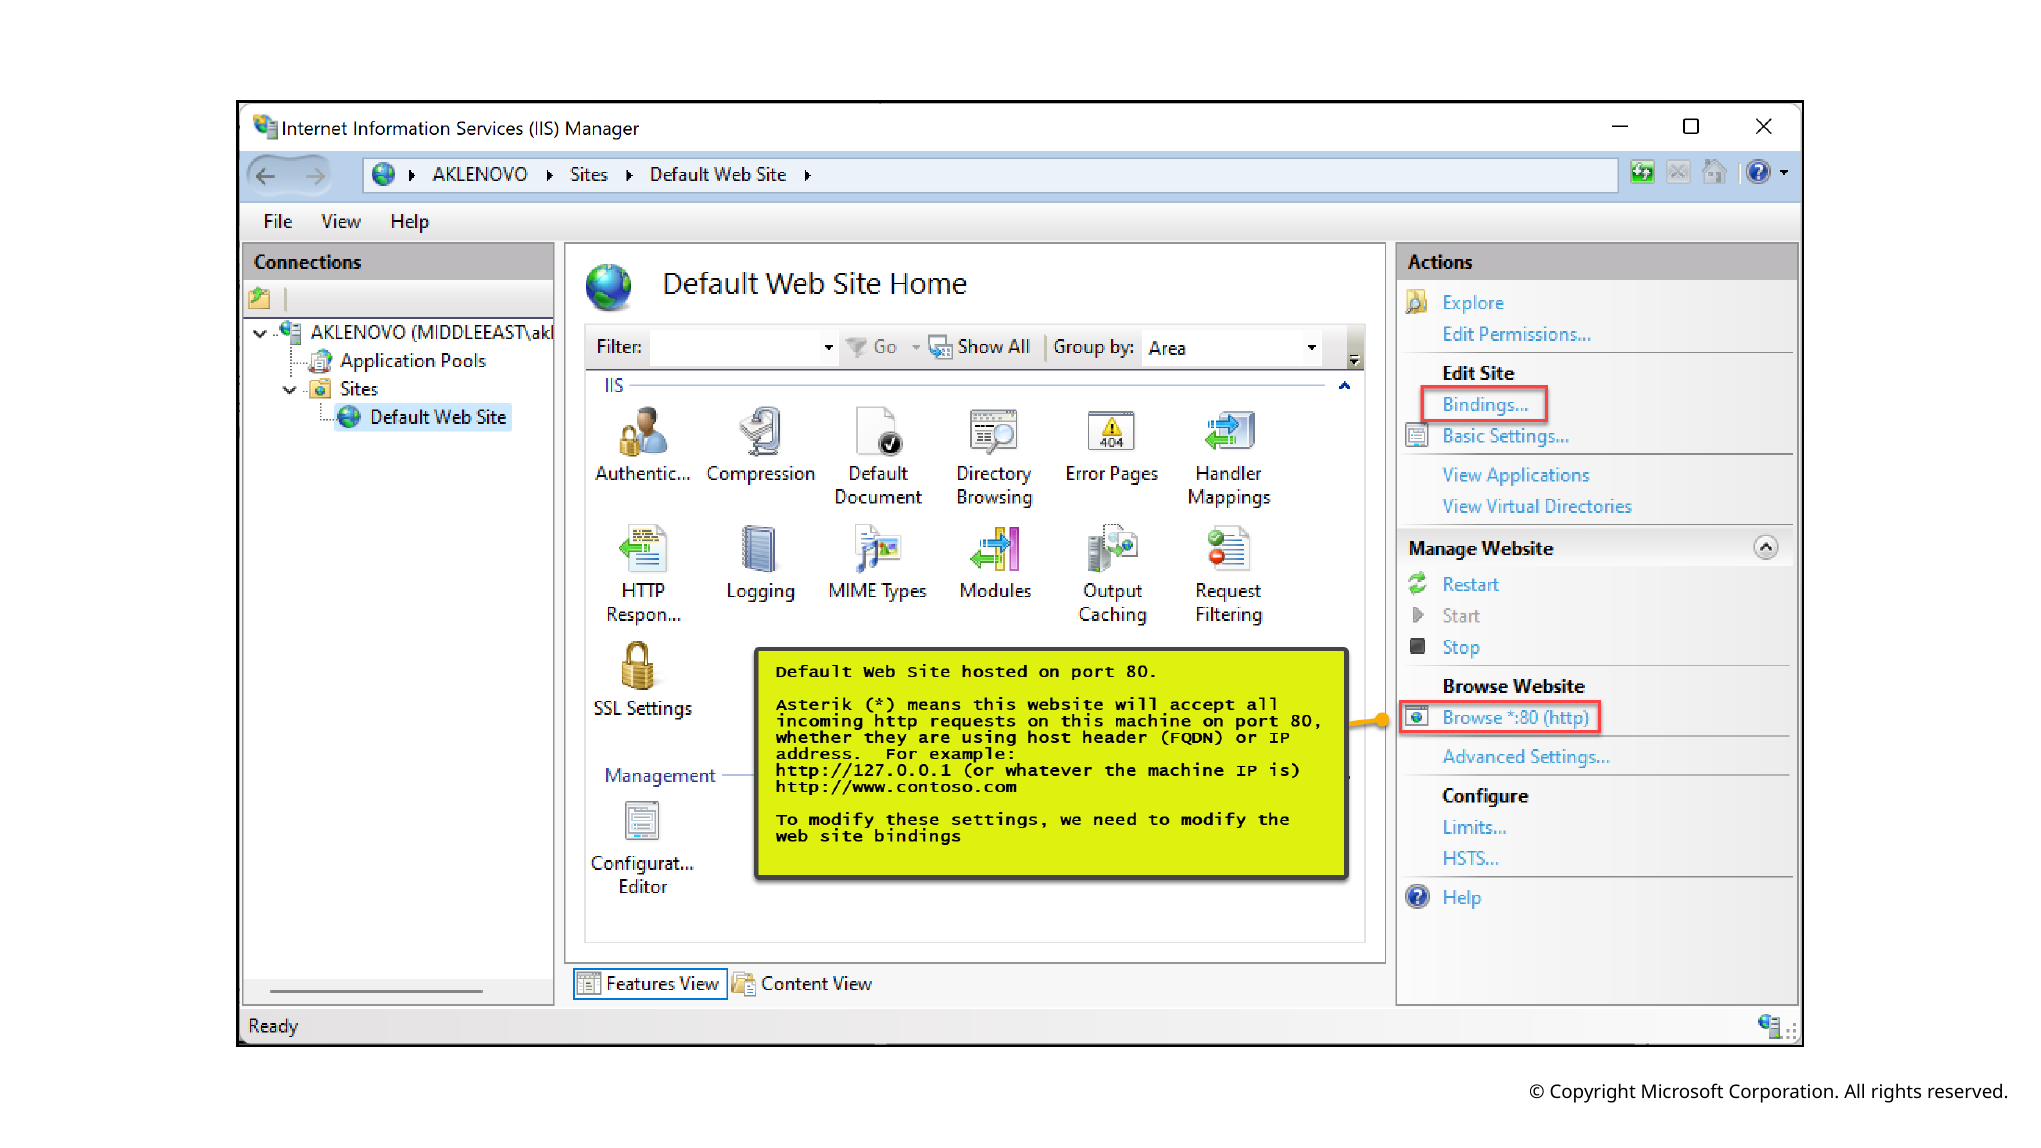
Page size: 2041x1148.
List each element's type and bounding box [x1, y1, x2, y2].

picture [236, 100, 1804, 1047]
